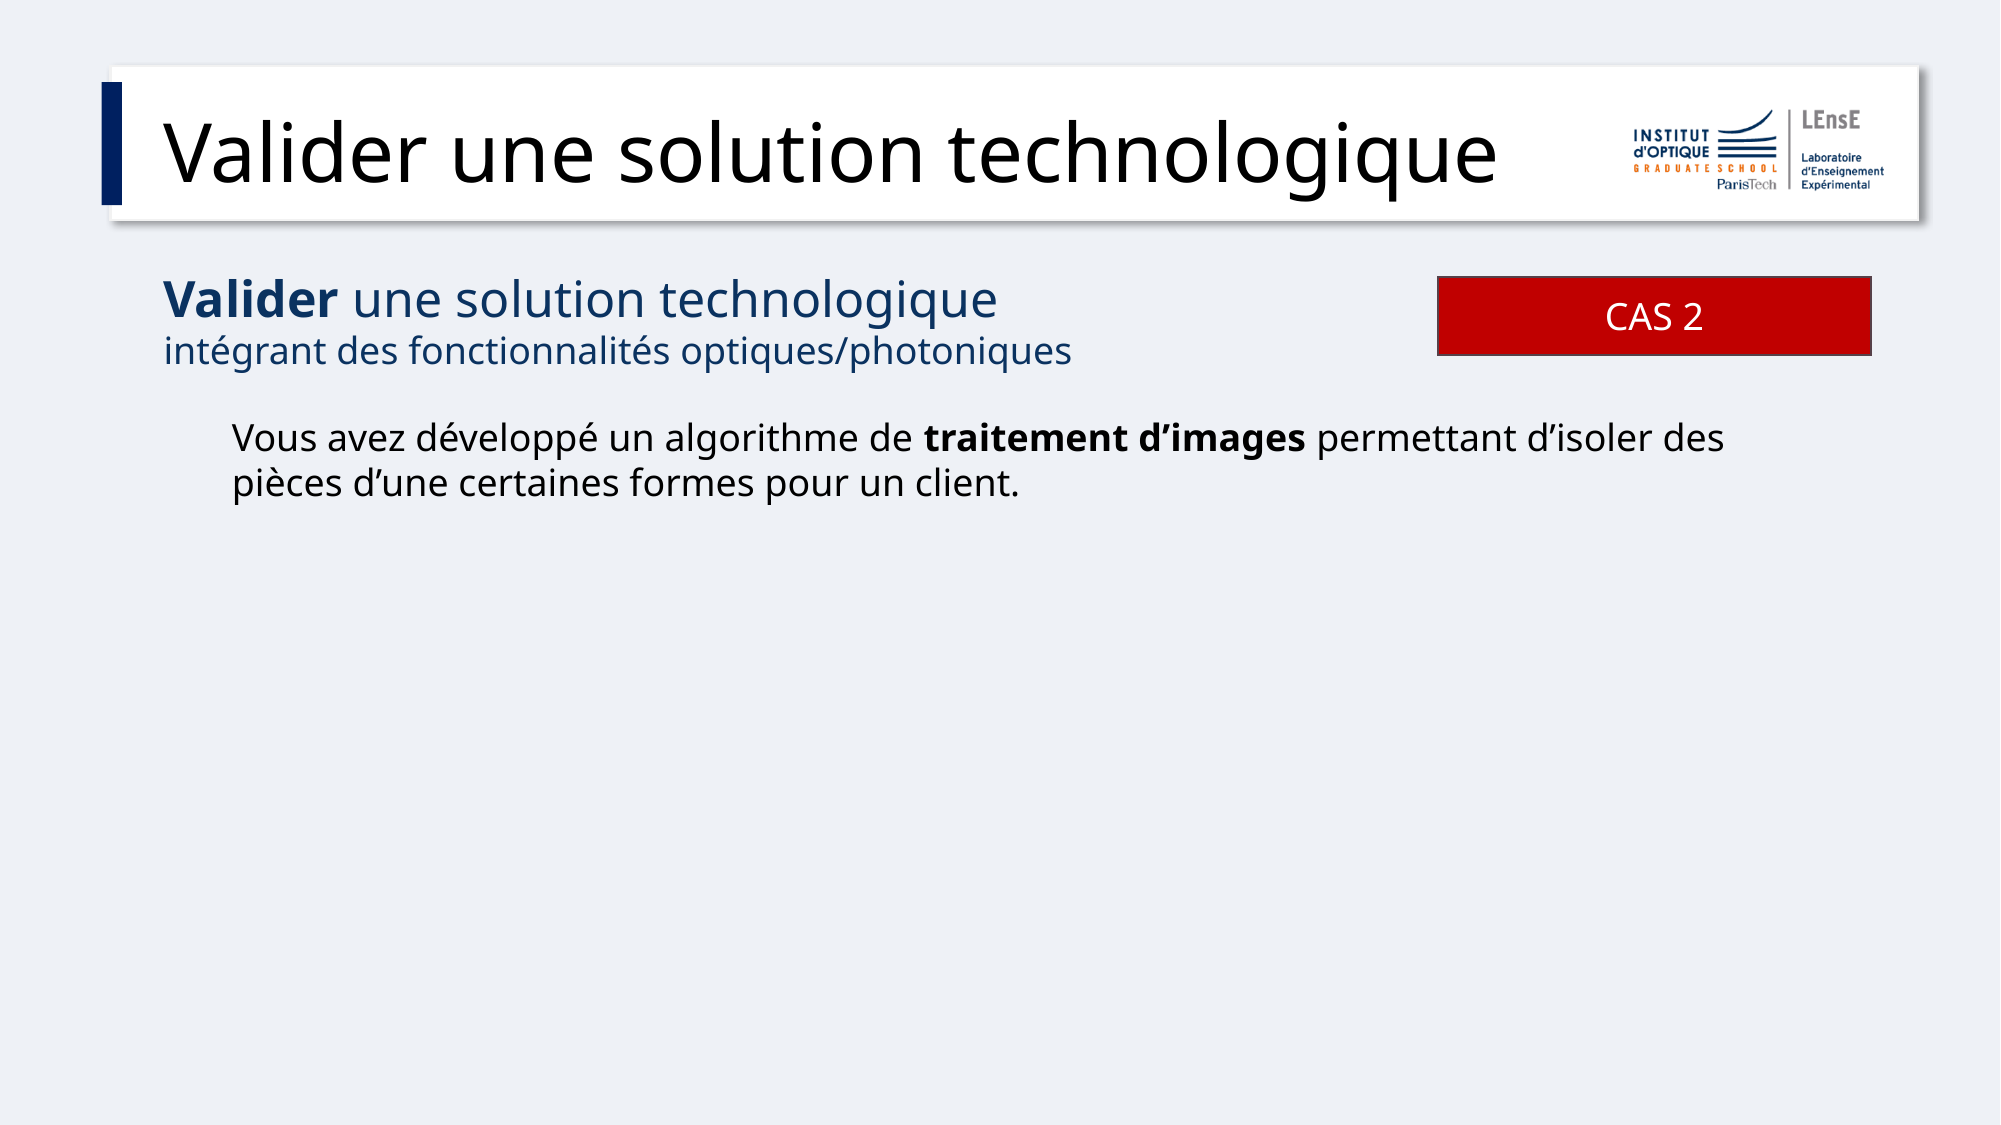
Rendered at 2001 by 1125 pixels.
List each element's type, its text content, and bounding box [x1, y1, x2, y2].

text_box Vous avez développé un algorithme de traitement d’images permettant d’isoler des pièces d’une certaines formes pour un client. [217, 406, 1812, 511]
text_box Valider une solution technologique [148, 95, 1621, 211]
text_box [109, 65, 1919, 221]
picture [1608, 83, 1909, 207]
text_box CAS 2 [1437, 276, 1872, 356]
text_box [101, 81, 123, 206]
text_box Valider une solution technologique intégrant des fonctionnalités optiques/photoniques [148, 259, 1316, 380]
